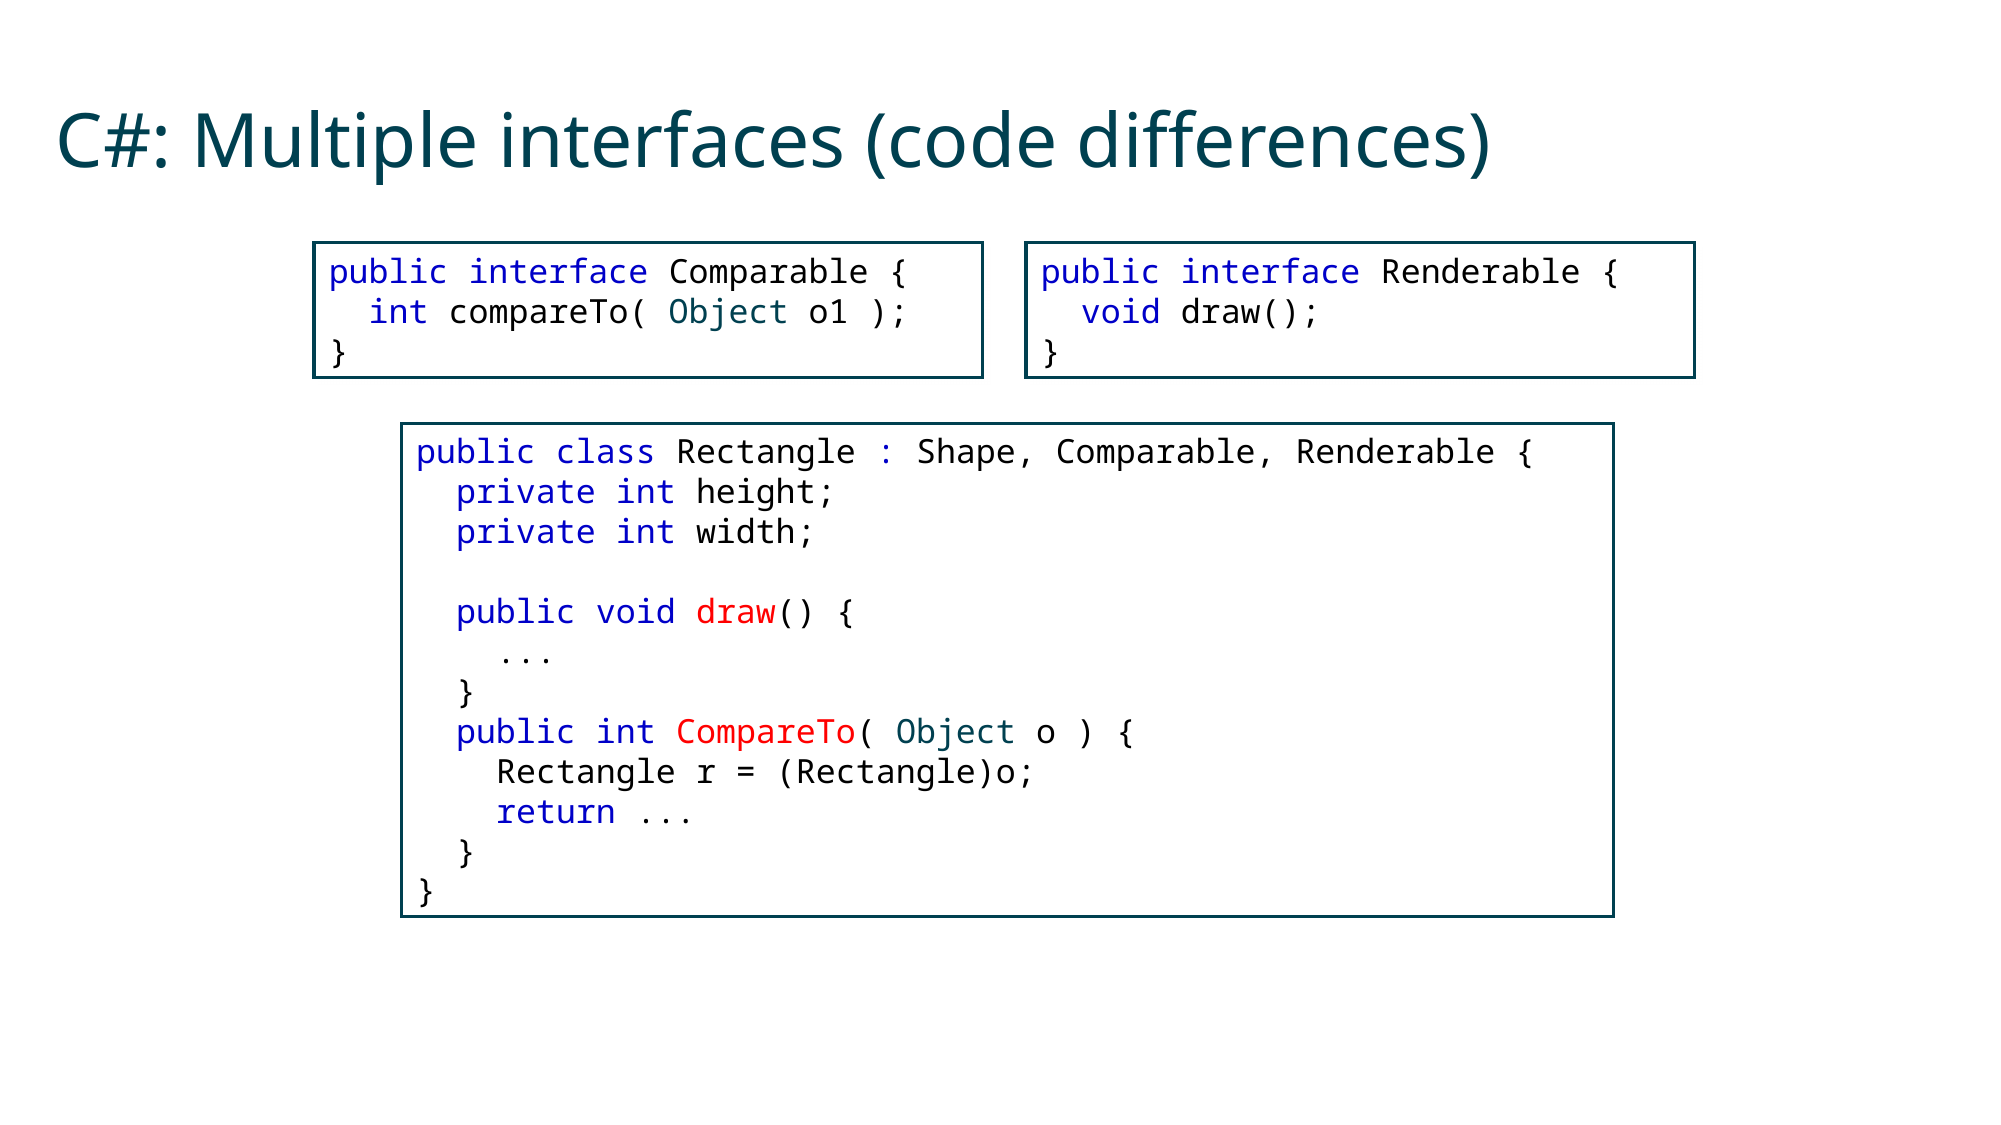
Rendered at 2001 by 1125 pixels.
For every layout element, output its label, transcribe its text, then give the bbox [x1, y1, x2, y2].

text_box public interface Comparable { int compareTo( Object o1 ); } [313, 242, 983, 378]
title C#: Multiple interfaces (code differences) [55, 92, 1946, 225]
text_box public interface Renderable { void draw(); } [1025, 242, 1695, 378]
text_box public class Rectangle : Shape, Comparable, Renderable { private int height; private int width; public void draw() { ... } public int CompareTo( Object o ) { Rectangle r = (Rectangle)o; return ... } } [401, 423, 1614, 917]
